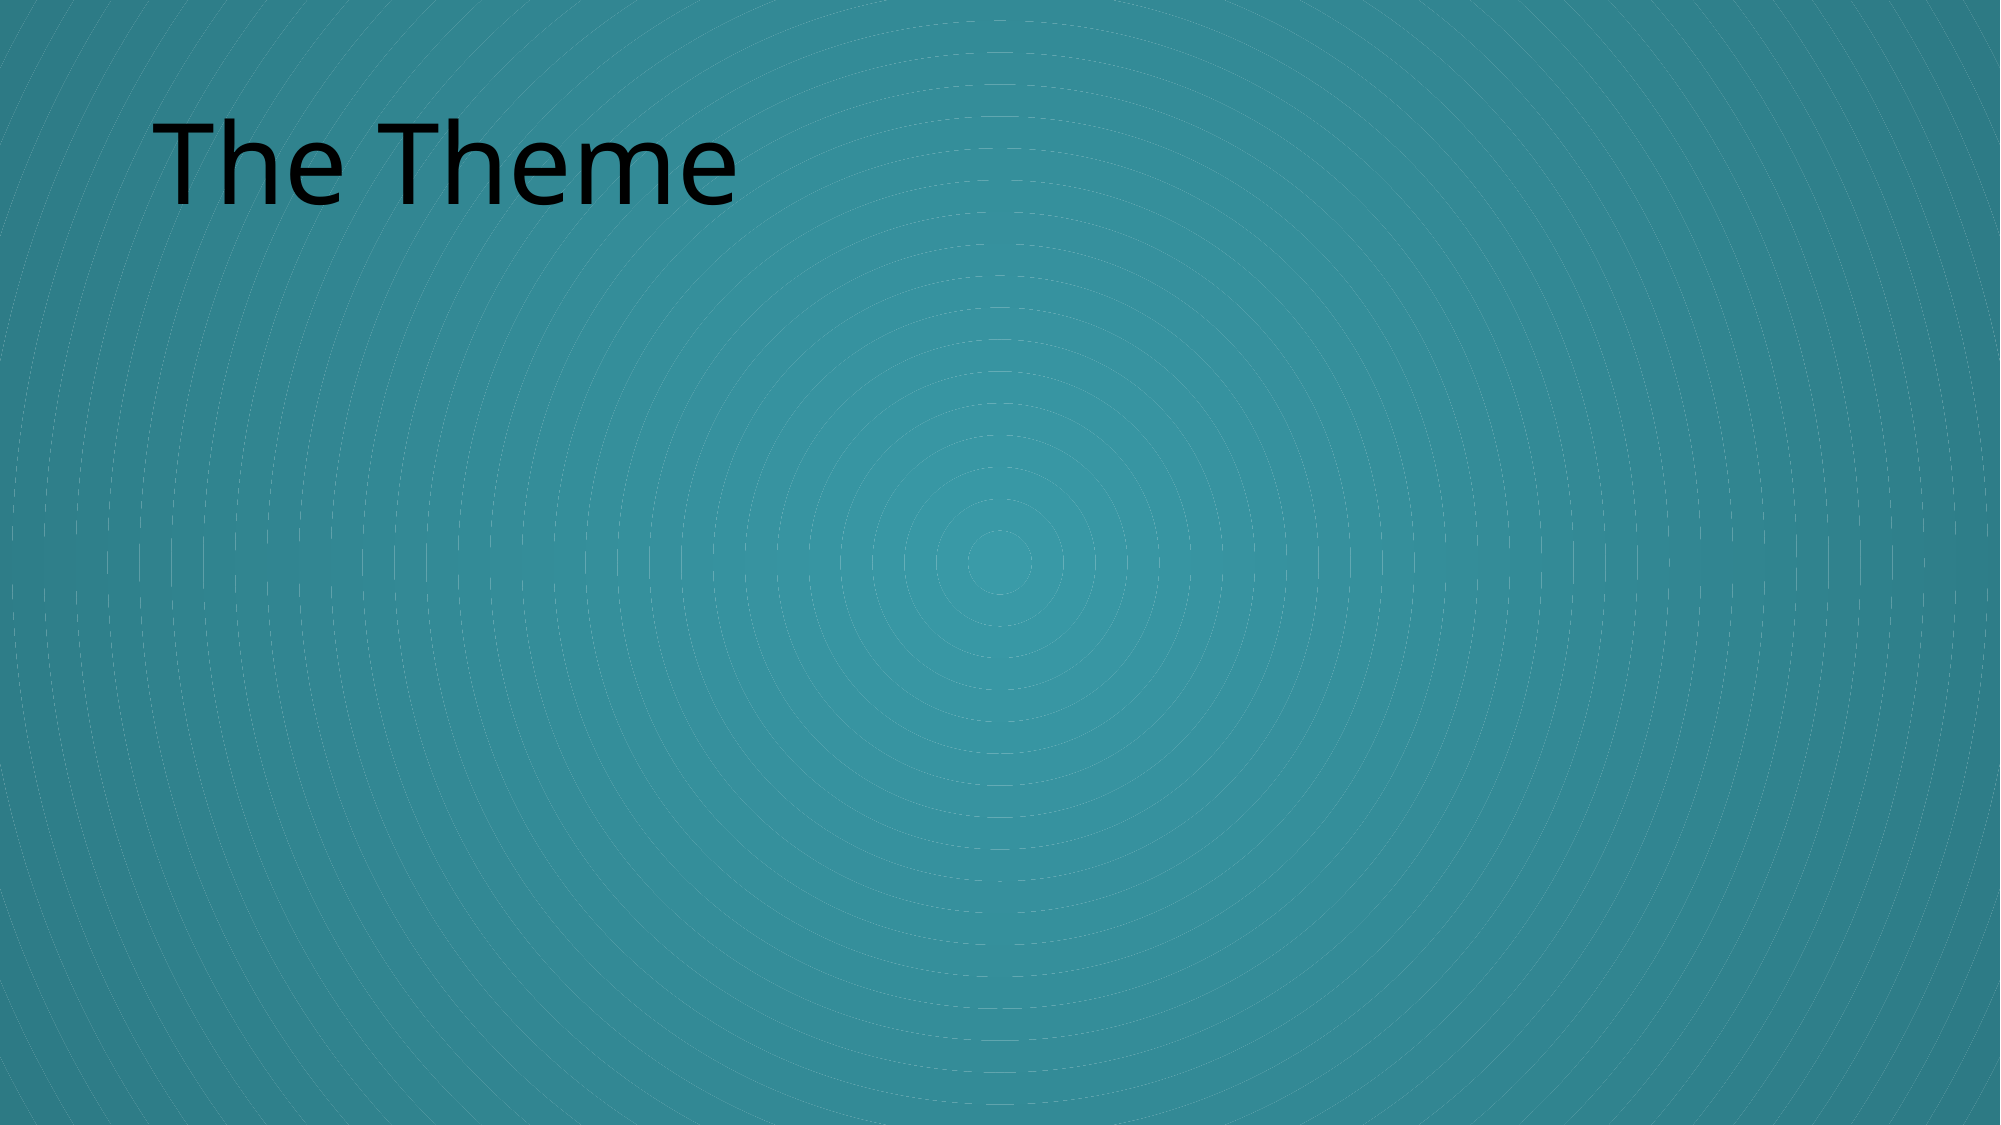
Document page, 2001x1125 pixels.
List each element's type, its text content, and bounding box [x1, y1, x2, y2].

title The Theme [137, 59, 1863, 278]
